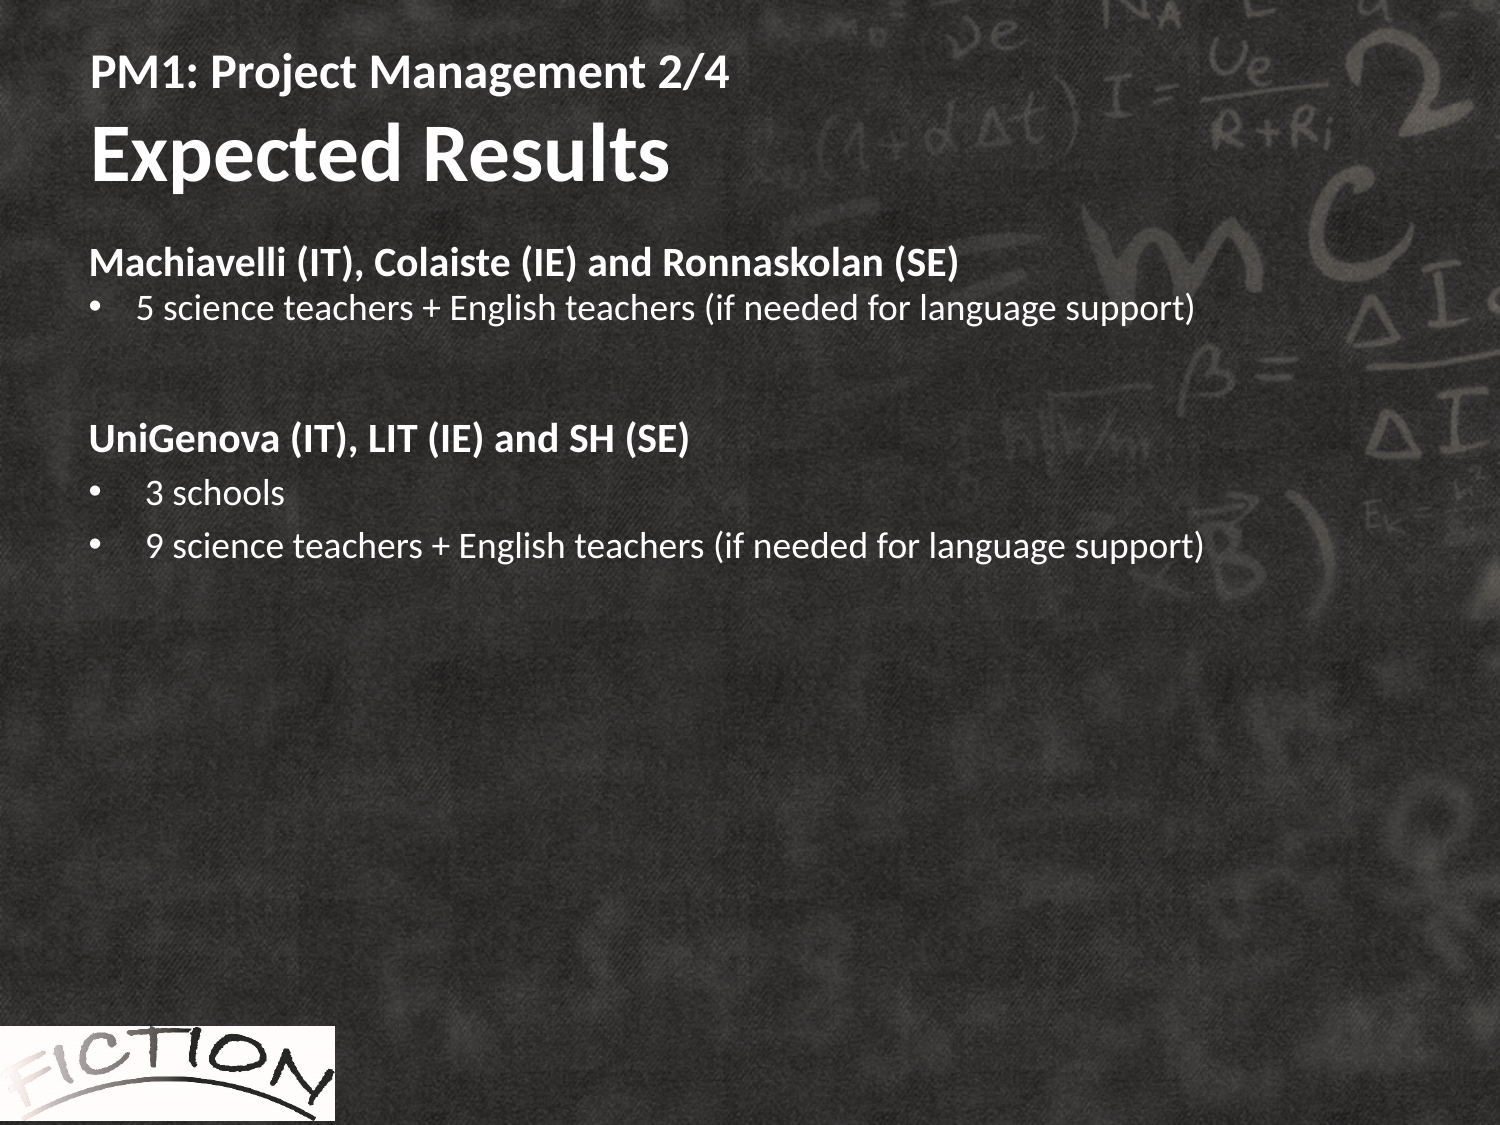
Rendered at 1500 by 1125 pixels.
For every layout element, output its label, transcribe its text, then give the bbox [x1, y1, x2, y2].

list Machiavelli (IT), Colaiste (IE) and Ronnaskolan (SE) 5 science teachers + English teachers (if needed for language support) UniGenova (IT), LIT (IE) and SH (SE) 3 schools 9 science teachers + English teachers (if needed for language support) [73, 236, 1424, 980]
picture [0, 0, 1500, 1125]
title PM1: Project Management 2/4 Expected Results [75, 24, 1425, 212]
